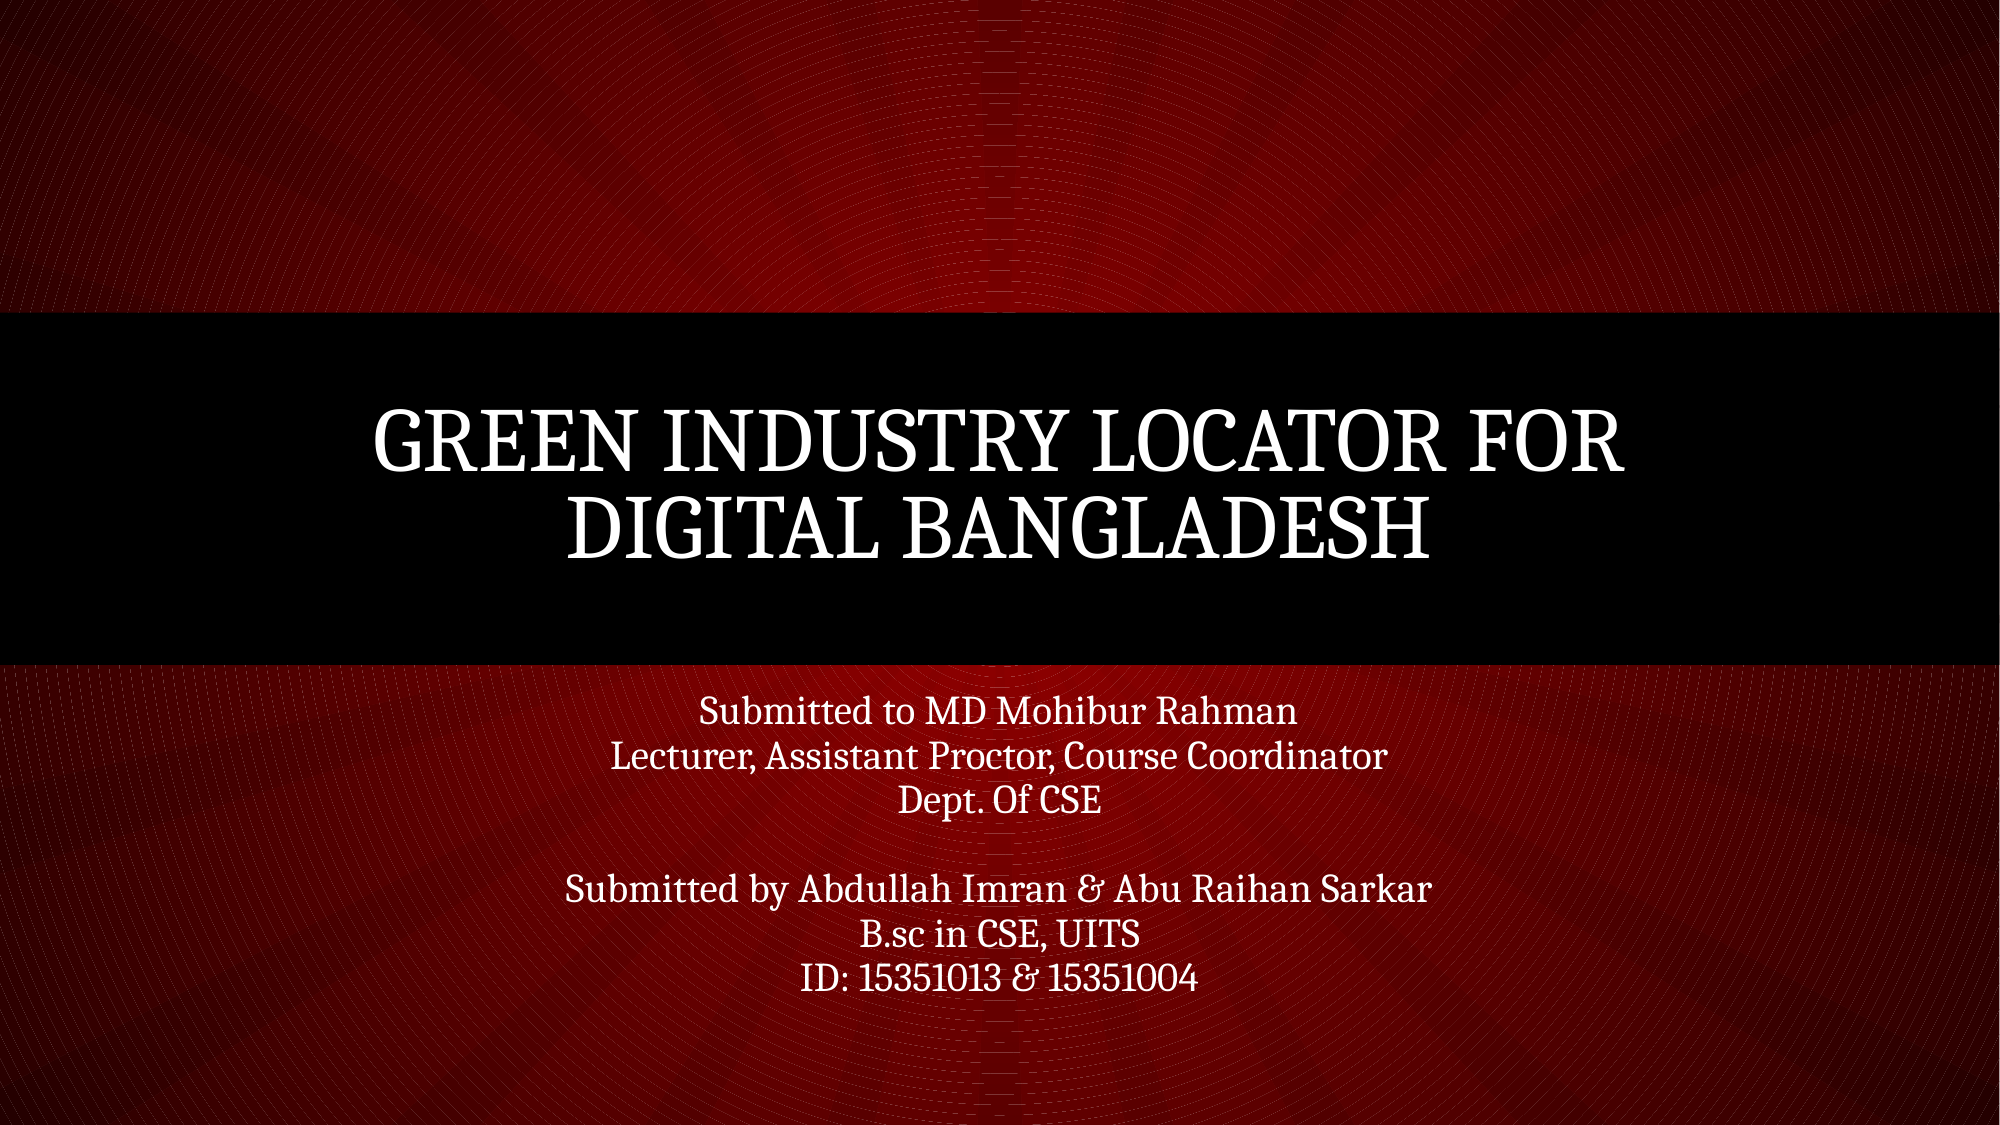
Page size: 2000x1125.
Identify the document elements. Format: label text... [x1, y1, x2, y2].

subtitle Submitted to MD Mohibur Rahman Lecturer, Assistant Proctor, Course Coordinator Dept. Of CSE Submitted by Abdullah Imran & Abu Raihan Sarkar B.sc in CSE, UITS ID: 15351013 & 15351004 [199, 679, 1800, 1013]
title Green Industry Locator for digital Bangladesh [199, 312, 1800, 665]
